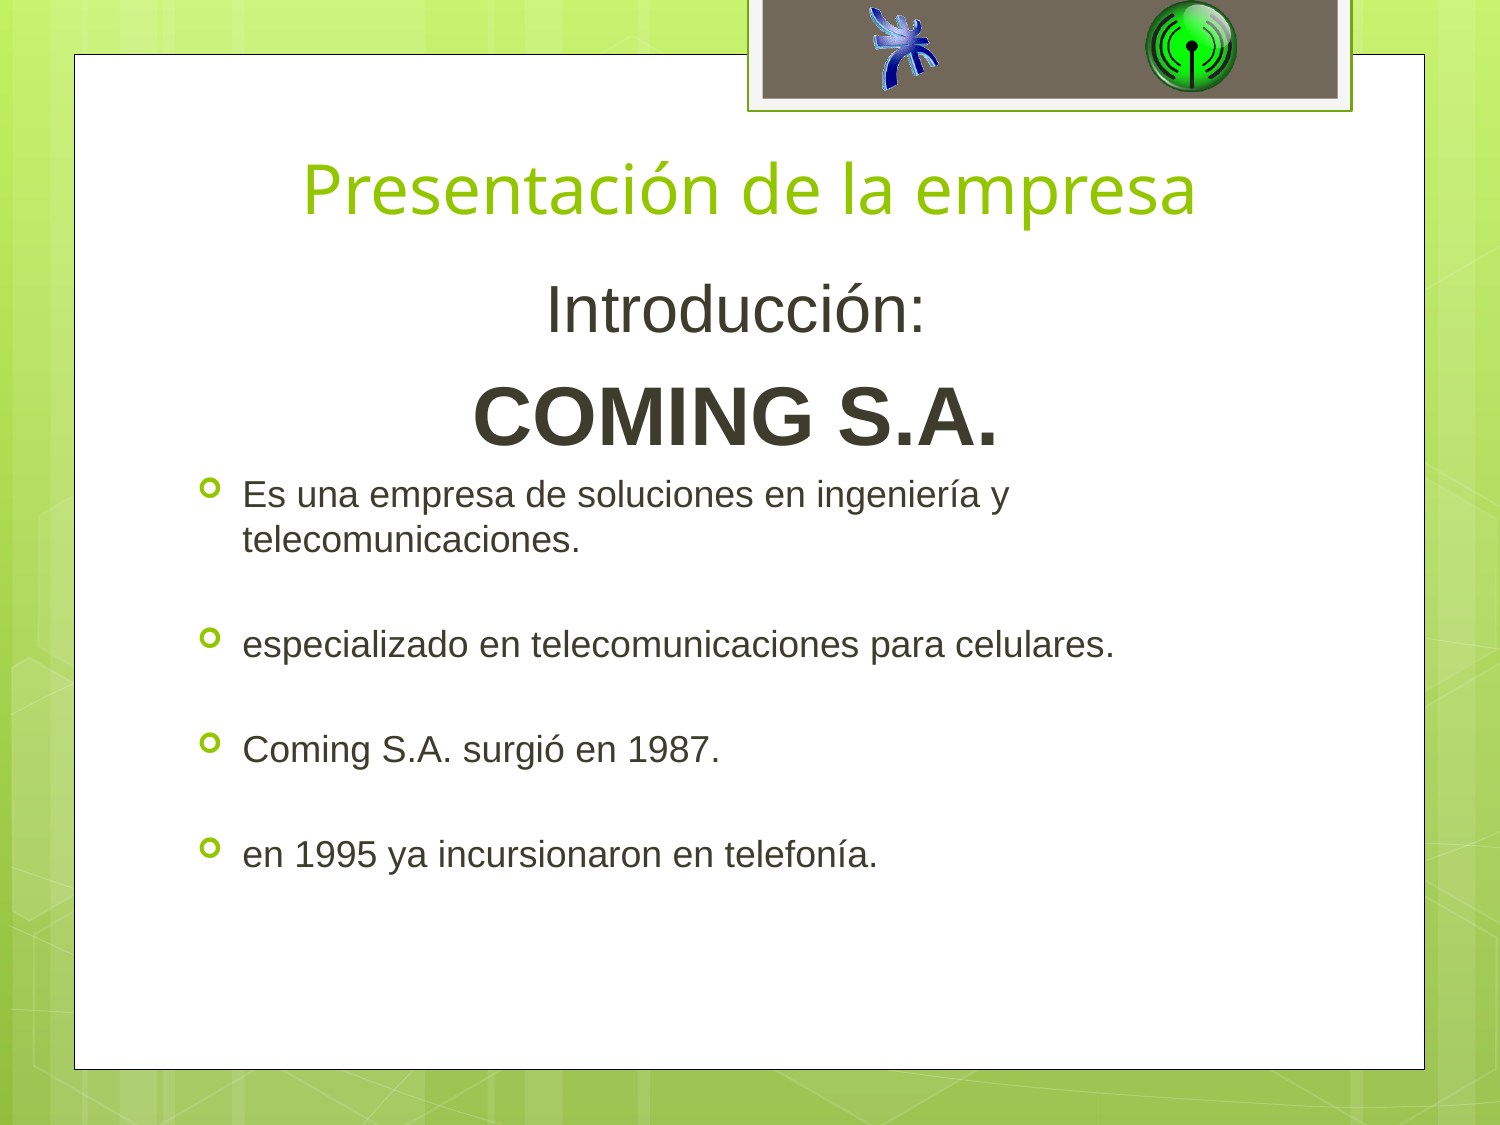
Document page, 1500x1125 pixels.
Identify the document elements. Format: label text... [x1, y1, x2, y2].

picture [867, 6, 940, 92]
list Introducción: COMING S.A. Es una empresa de soluciones en ingeniería y telecomunicaciones. especializado en telecomunicaciones para celulares. Coming S.A. surgió en 1987. en 1995 ya incursionaron en telefonía. [171, 257, 1283, 957]
picture [1145, 0, 1237, 92]
text_box Presentación de la empresa [123, 137, 1376, 236]
